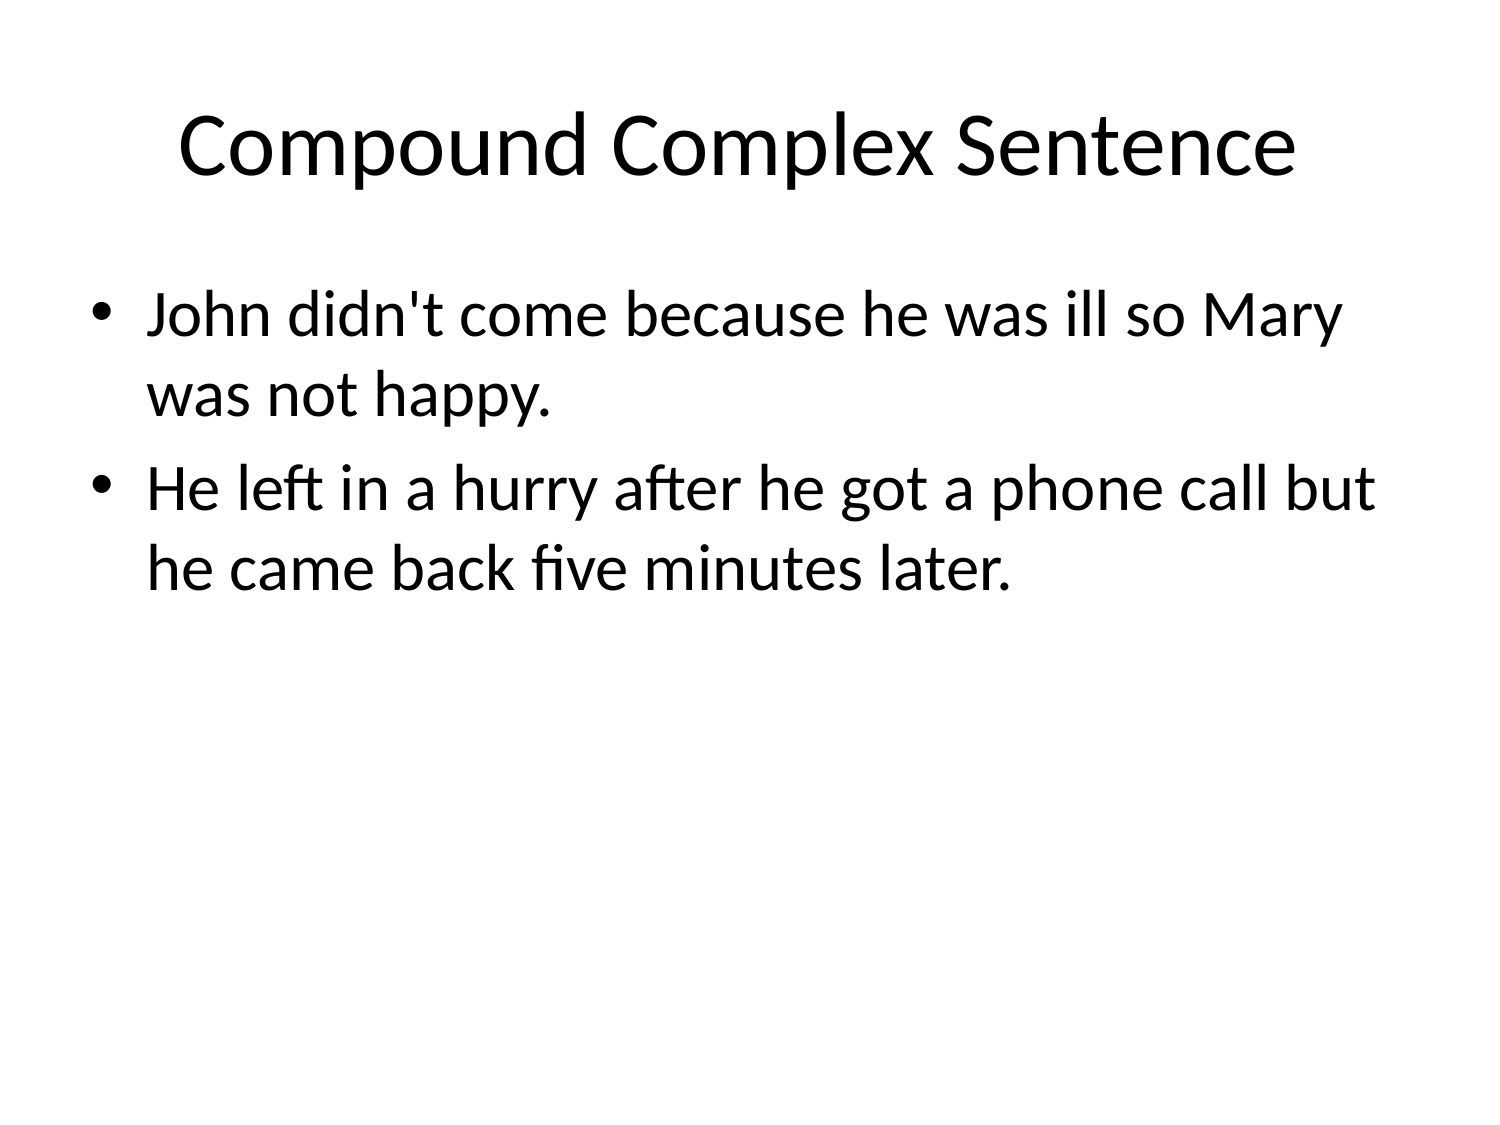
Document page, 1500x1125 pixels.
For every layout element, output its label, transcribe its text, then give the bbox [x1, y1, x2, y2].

title Compound Complex Sentence [75, 45, 1425, 233]
list John didn't come because he was ill so Mary was not happy. He left in a hurry after he got a phone call but he came back five minutes later. [75, 262, 1425, 1005]
